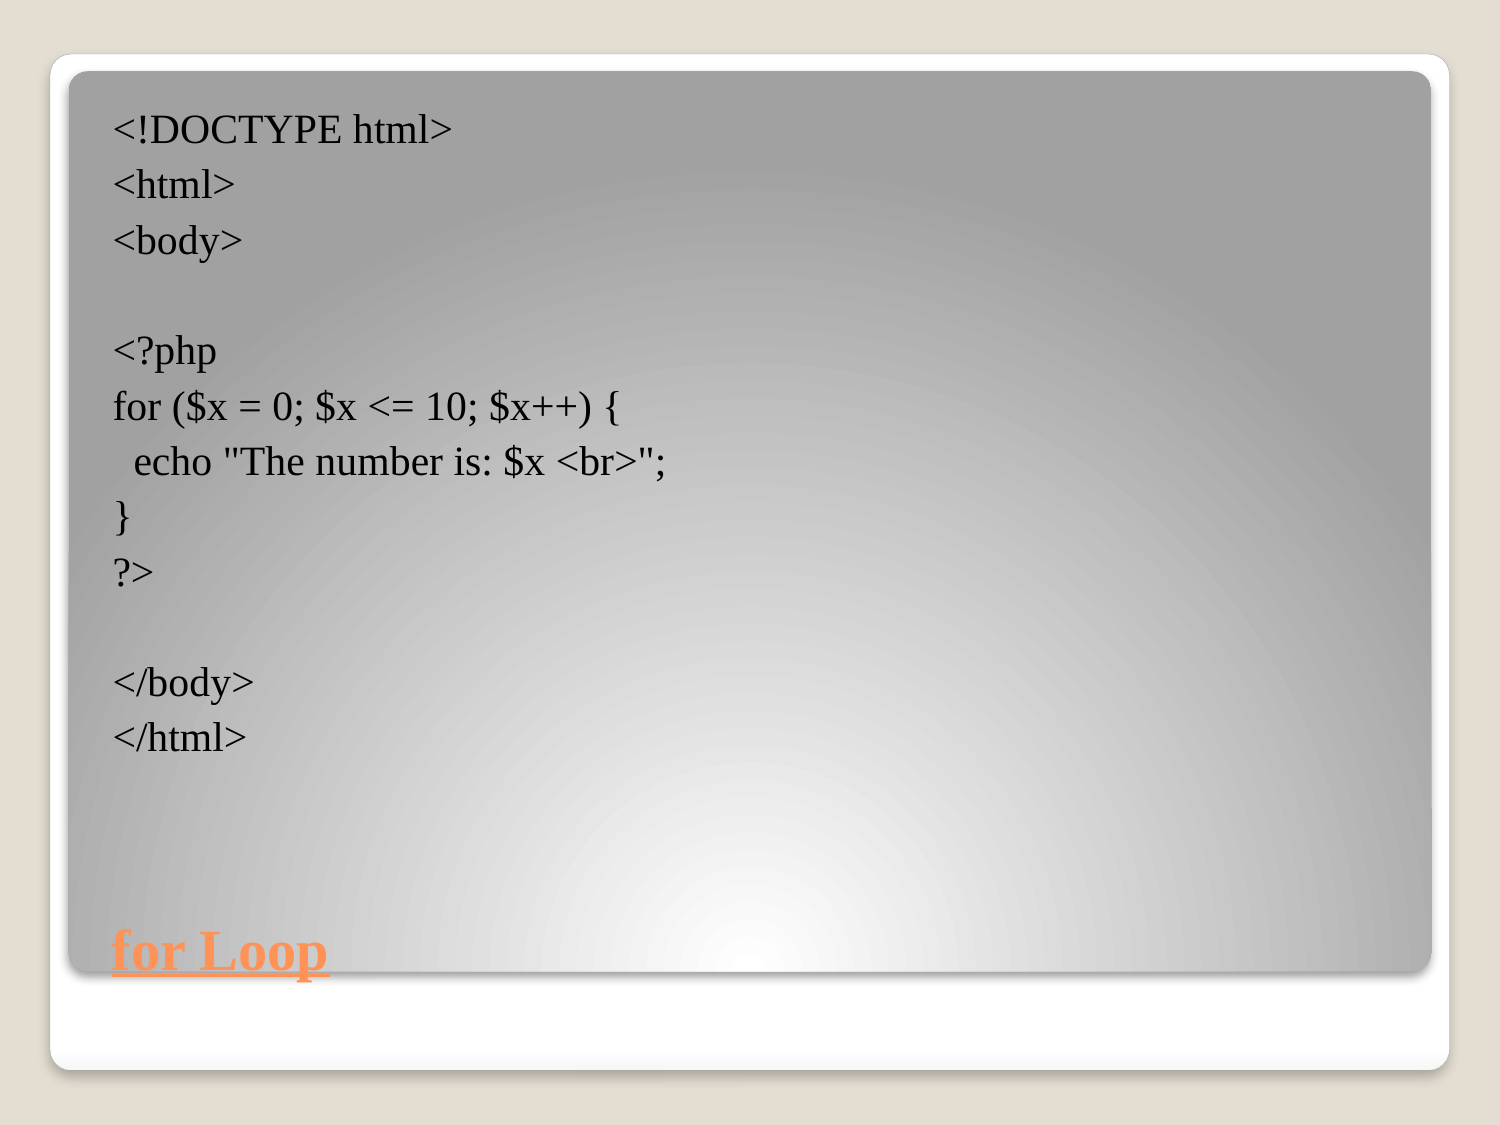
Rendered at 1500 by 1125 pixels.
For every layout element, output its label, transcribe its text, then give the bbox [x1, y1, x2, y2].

list <!DOCTYPE html> <html> <body> <?php for ($x = 0; $x <= 10; $x++) { echo "The number is: $x <br>"; } ?> </body> </html> [82, 86, 1425, 900]
title for Loop [82, 900, 1425, 990]
